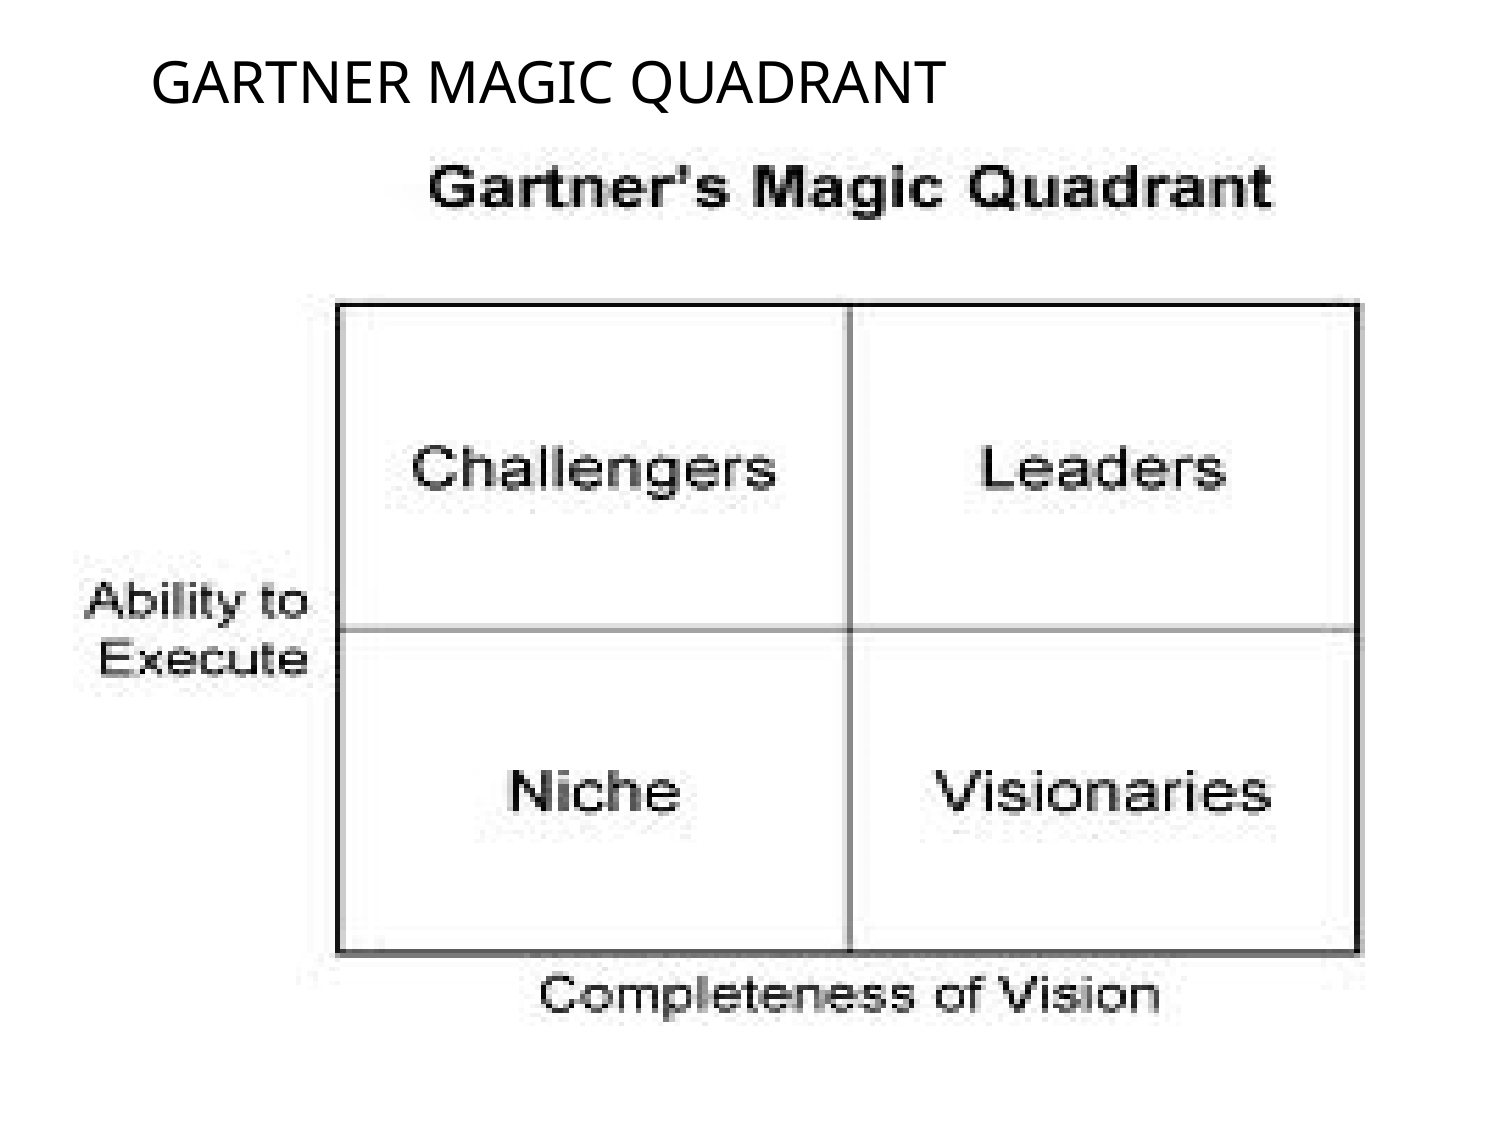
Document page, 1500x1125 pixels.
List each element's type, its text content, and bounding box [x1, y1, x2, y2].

title Gartner Magic Quadrant [135, 35, 1369, 108]
picture [29, 111, 1389, 1059]
